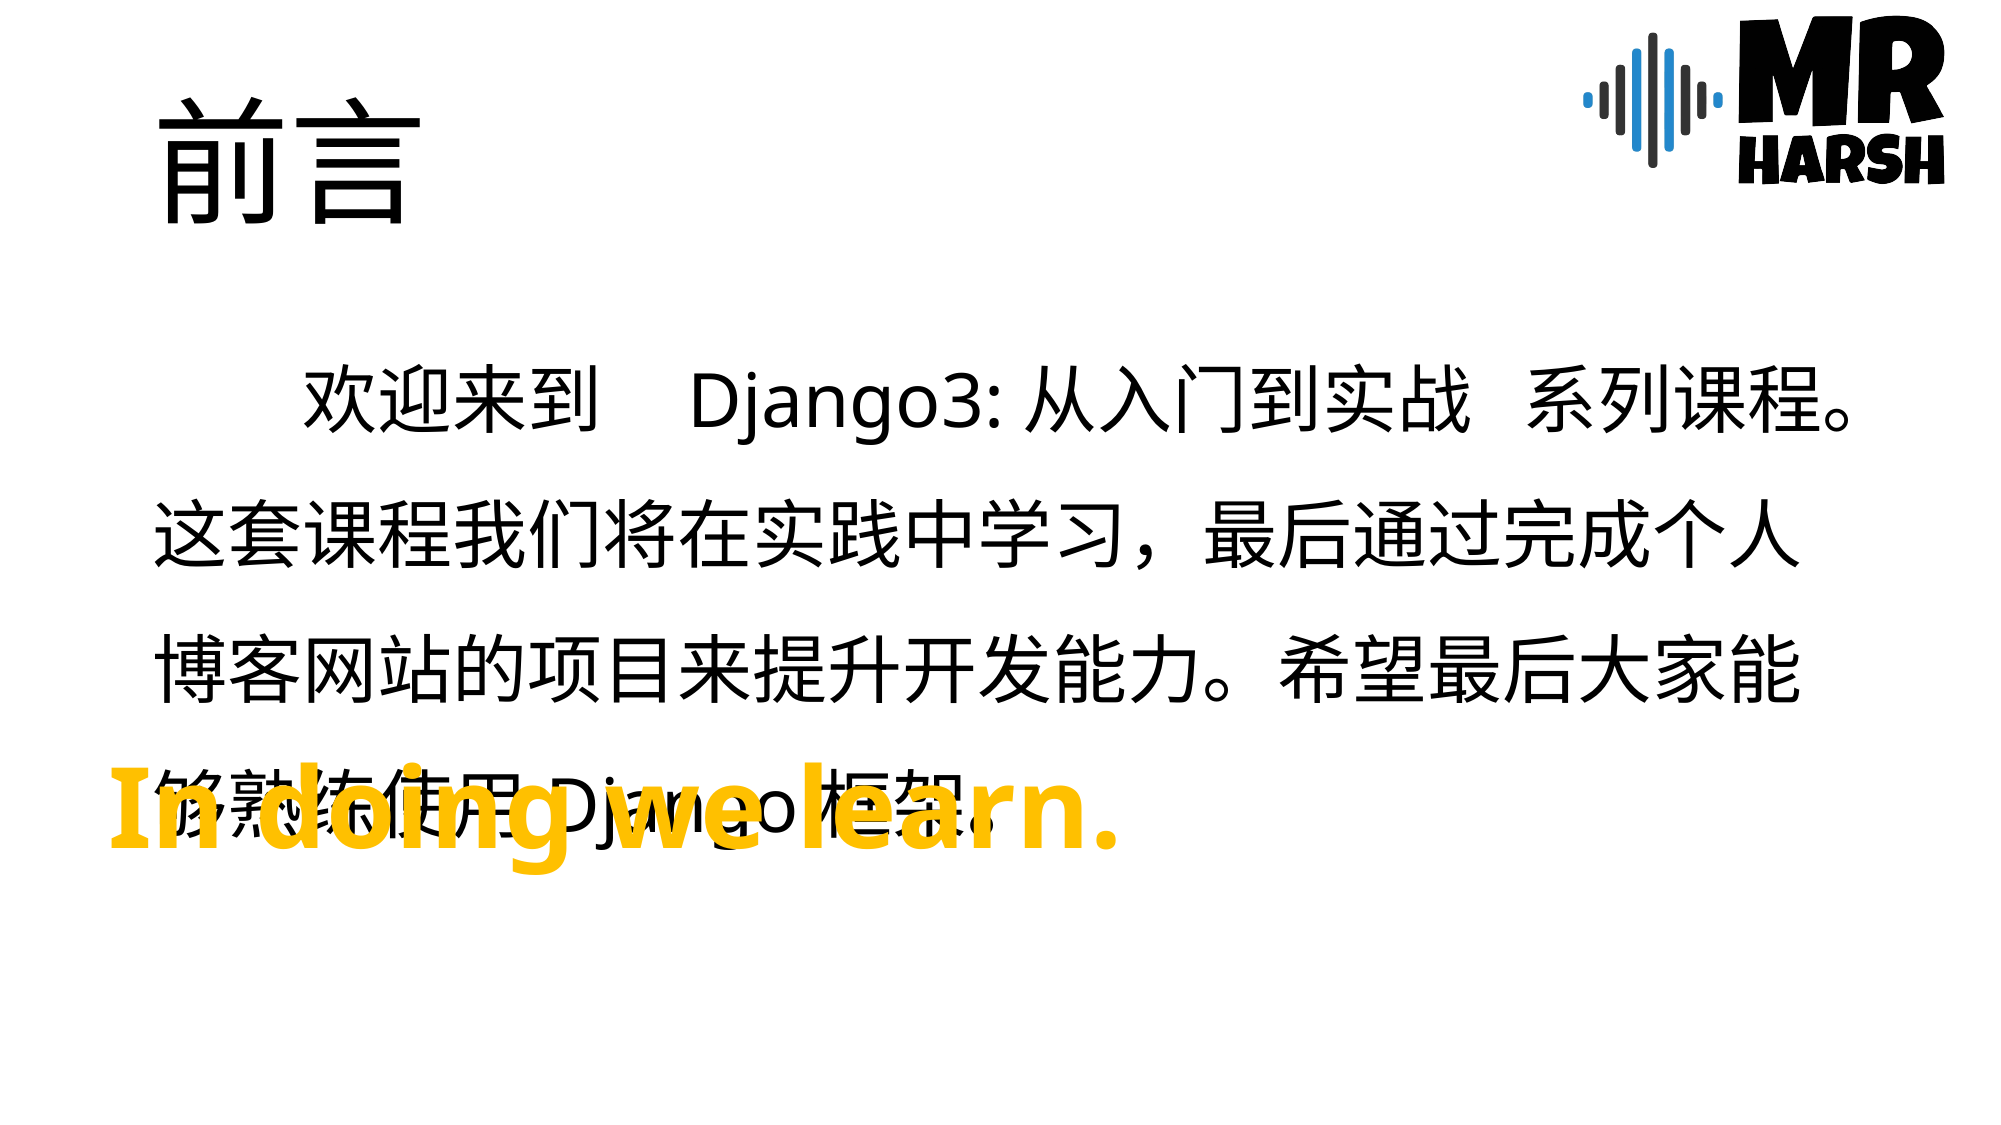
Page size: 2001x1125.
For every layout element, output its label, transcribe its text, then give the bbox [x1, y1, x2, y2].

picture [1487, 0, 2000, 278]
title 前言 [137, 59, 1487, 278]
text_box In doing we learn. [93, 728, 1138, 878]
list 欢迎来到 Django3:从入门到实战 系列课程。这套课程我们将在实践中学习，最后通过完成个人博客网站的项目来提升开发能力。希望最后大家能够熟练使用Django框架。 [137, 300, 1863, 1016]
